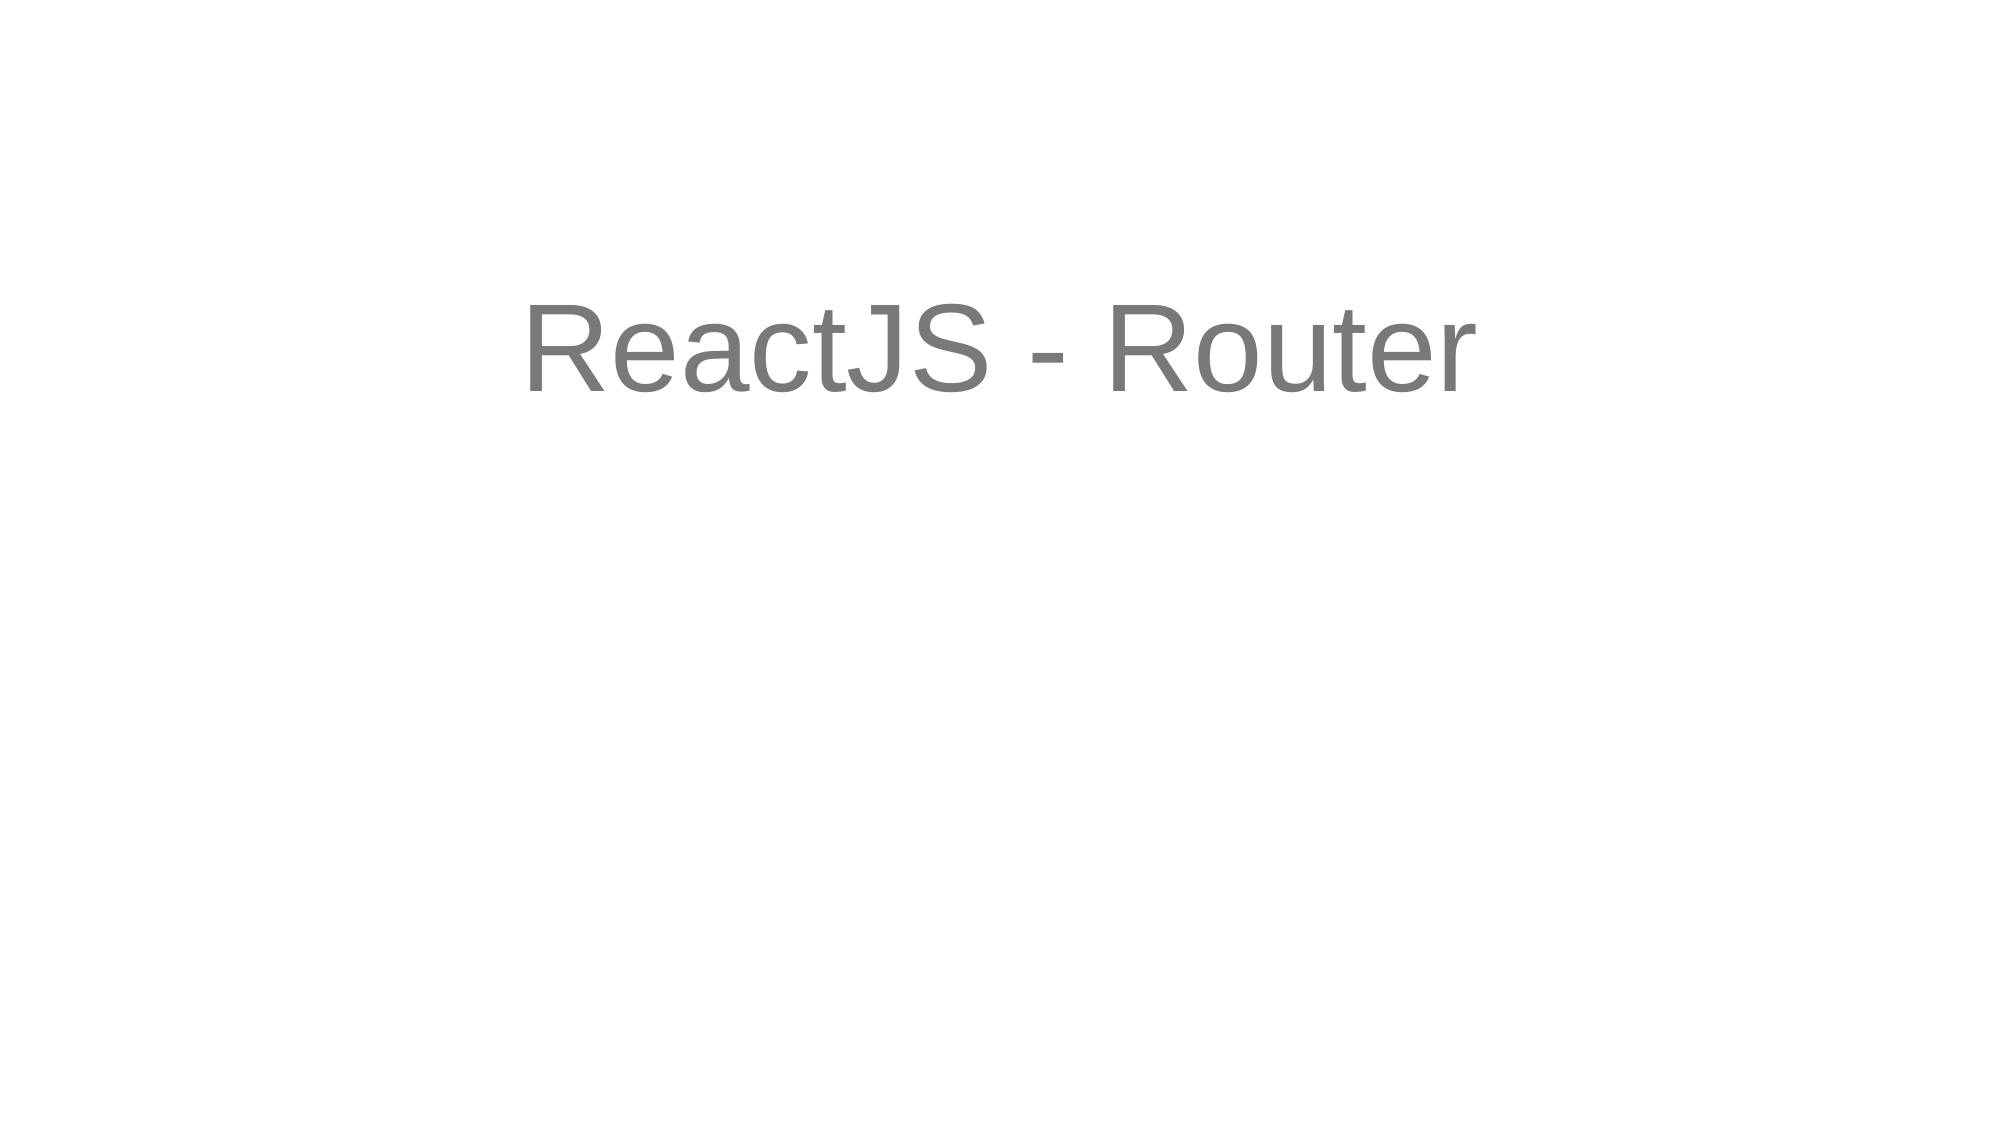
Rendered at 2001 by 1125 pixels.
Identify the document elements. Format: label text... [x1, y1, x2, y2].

title ReactJS - Router [249, 184, 1750, 576]
